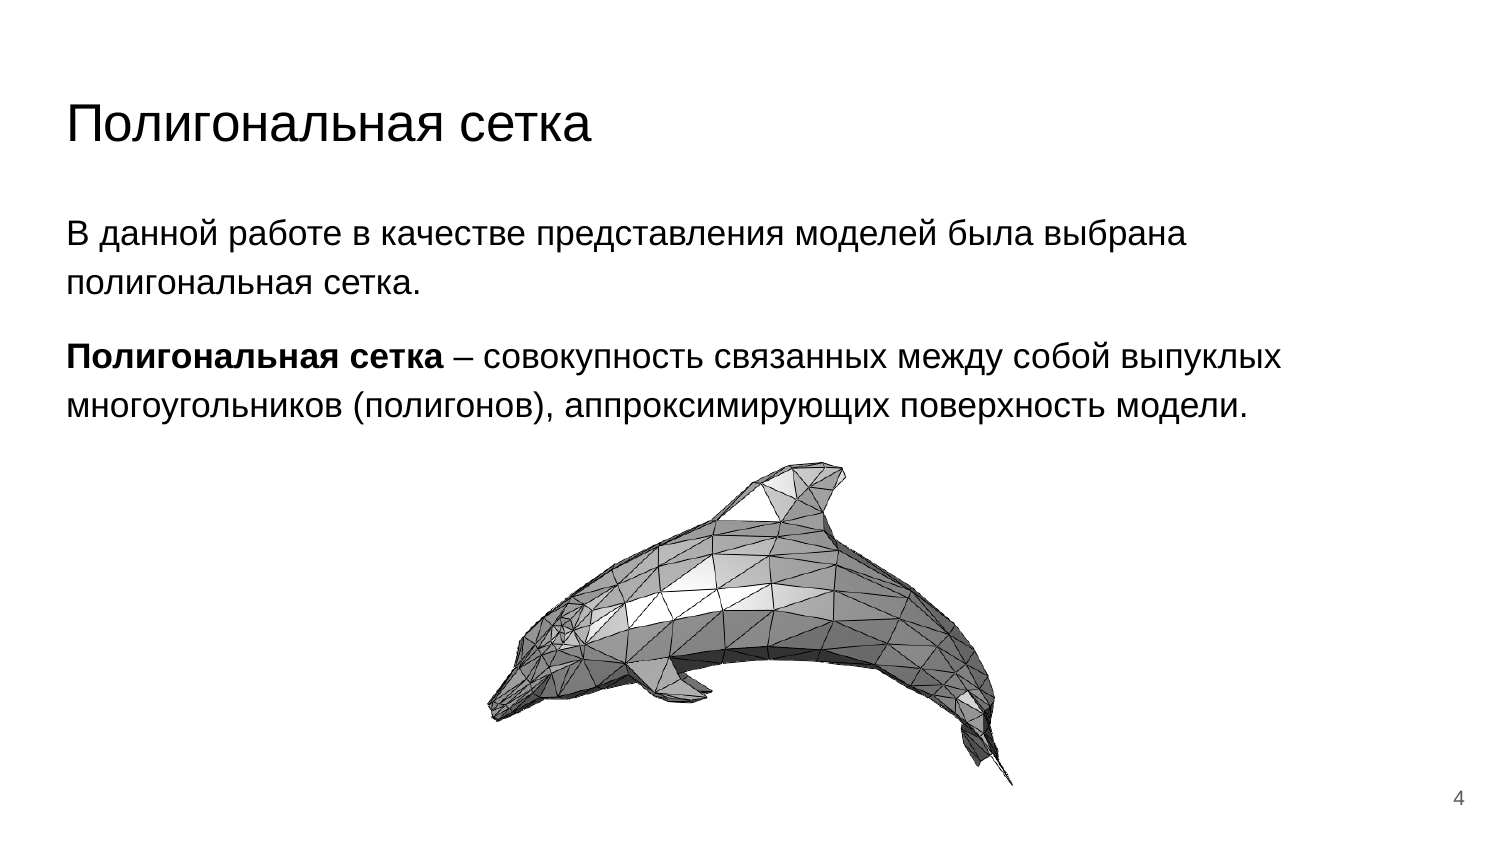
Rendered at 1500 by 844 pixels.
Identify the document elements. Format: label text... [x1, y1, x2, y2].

list В данной работе в качестве представления моделей была выбрана полигональная сетка. Полигональная сетка – совокупность связанных между собой выпуклых многоугольников (полигонов), аппроксимирующих поверхность модели. [51, 189, 1449, 750]
title Полигональная сетка [51, 72, 1449, 167]
picture [486, 461, 1013, 787]
slide_number ‹#› [1389, 764, 1480, 830]
